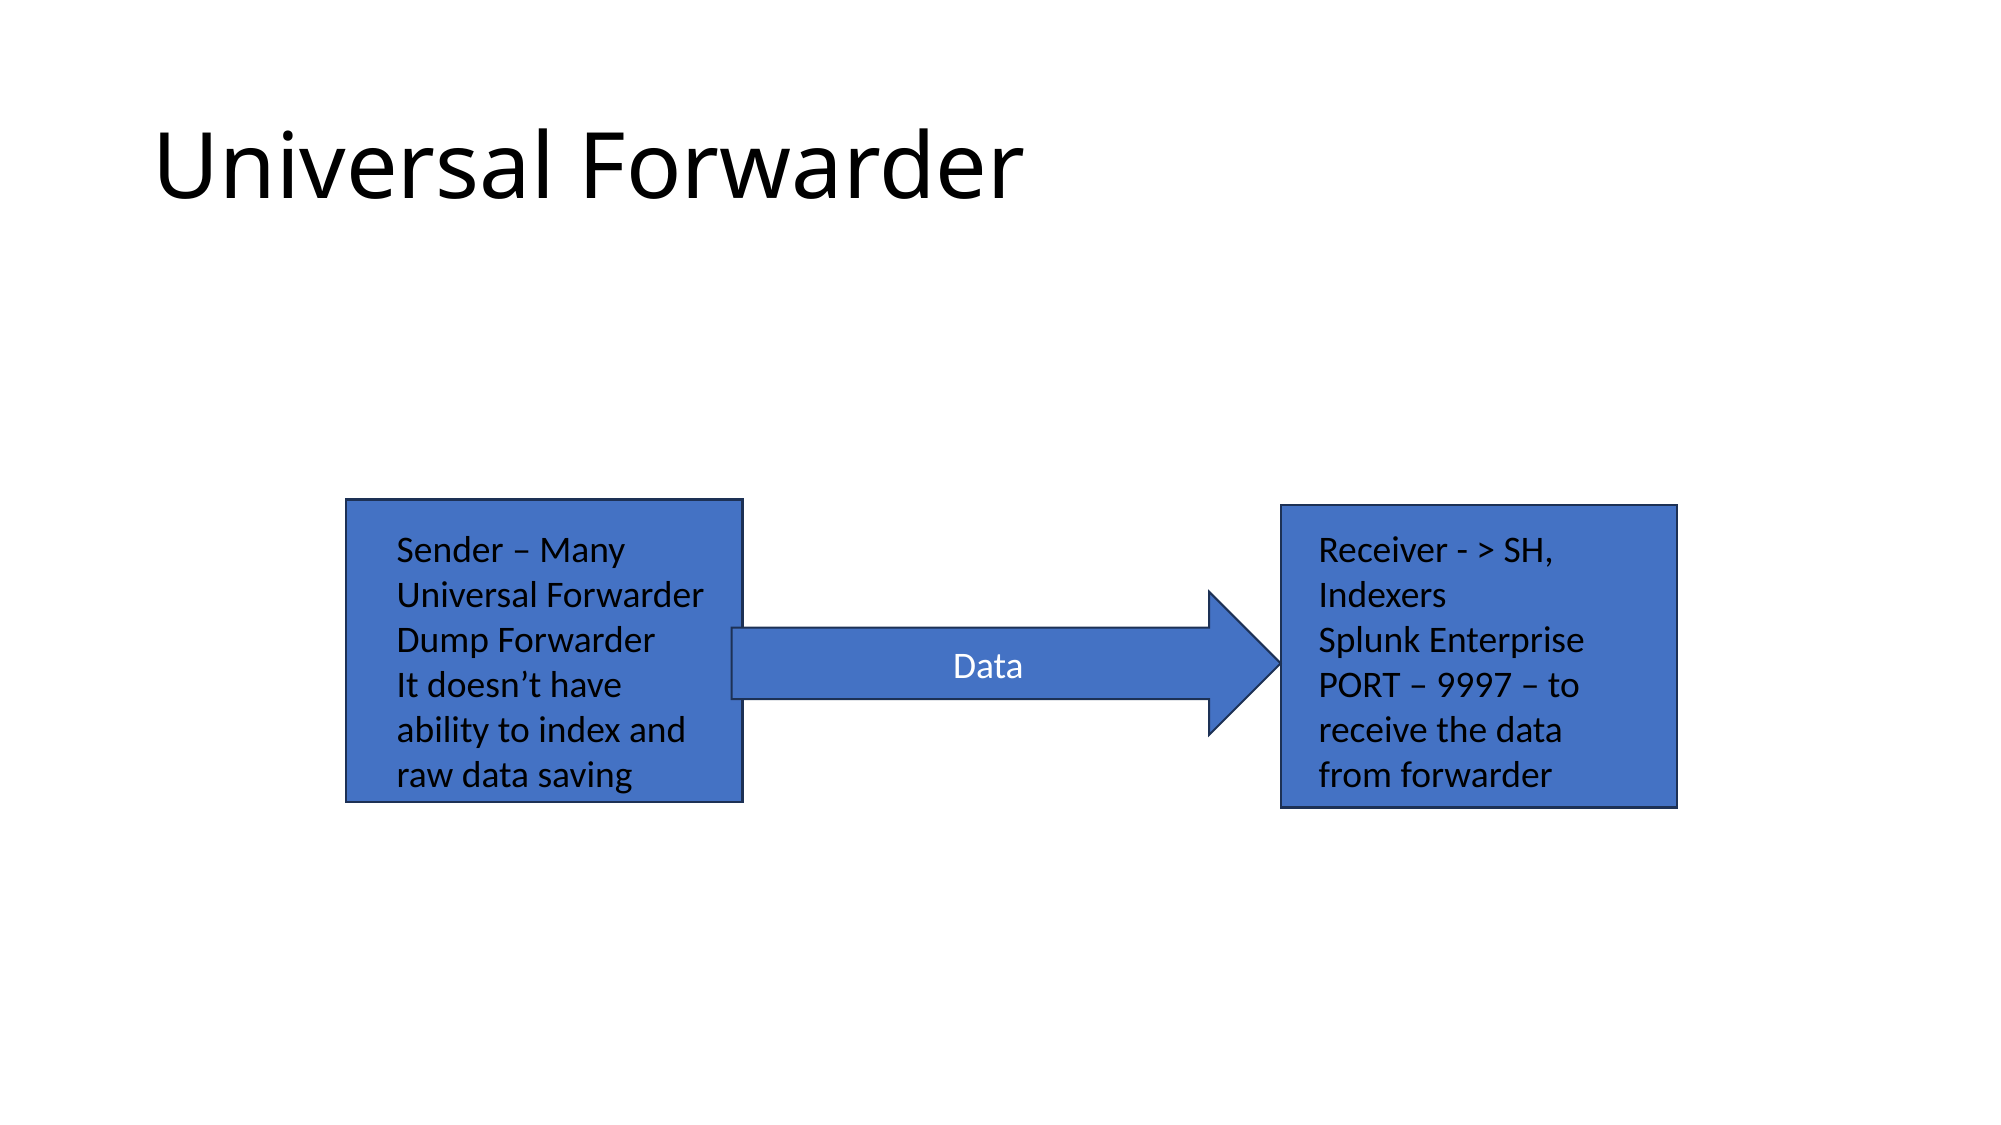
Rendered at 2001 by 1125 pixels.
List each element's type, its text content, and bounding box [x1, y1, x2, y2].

title Universal Forwarder [137, 59, 1863, 278]
text_box [1280, 504, 1678, 809]
text_box Data [730, 589, 1283, 738]
text_box [345, 498, 744, 803]
text_box Receiver - > SH, Indexers Splunk Enterprise PORT – 9997 – to receive the data from forwarder [1303, 517, 1654, 803]
text_box Sender – Many Universal Forwarder Dump Forwarder It doesn’t have ability to index and raw data saving [381, 517, 732, 803]
